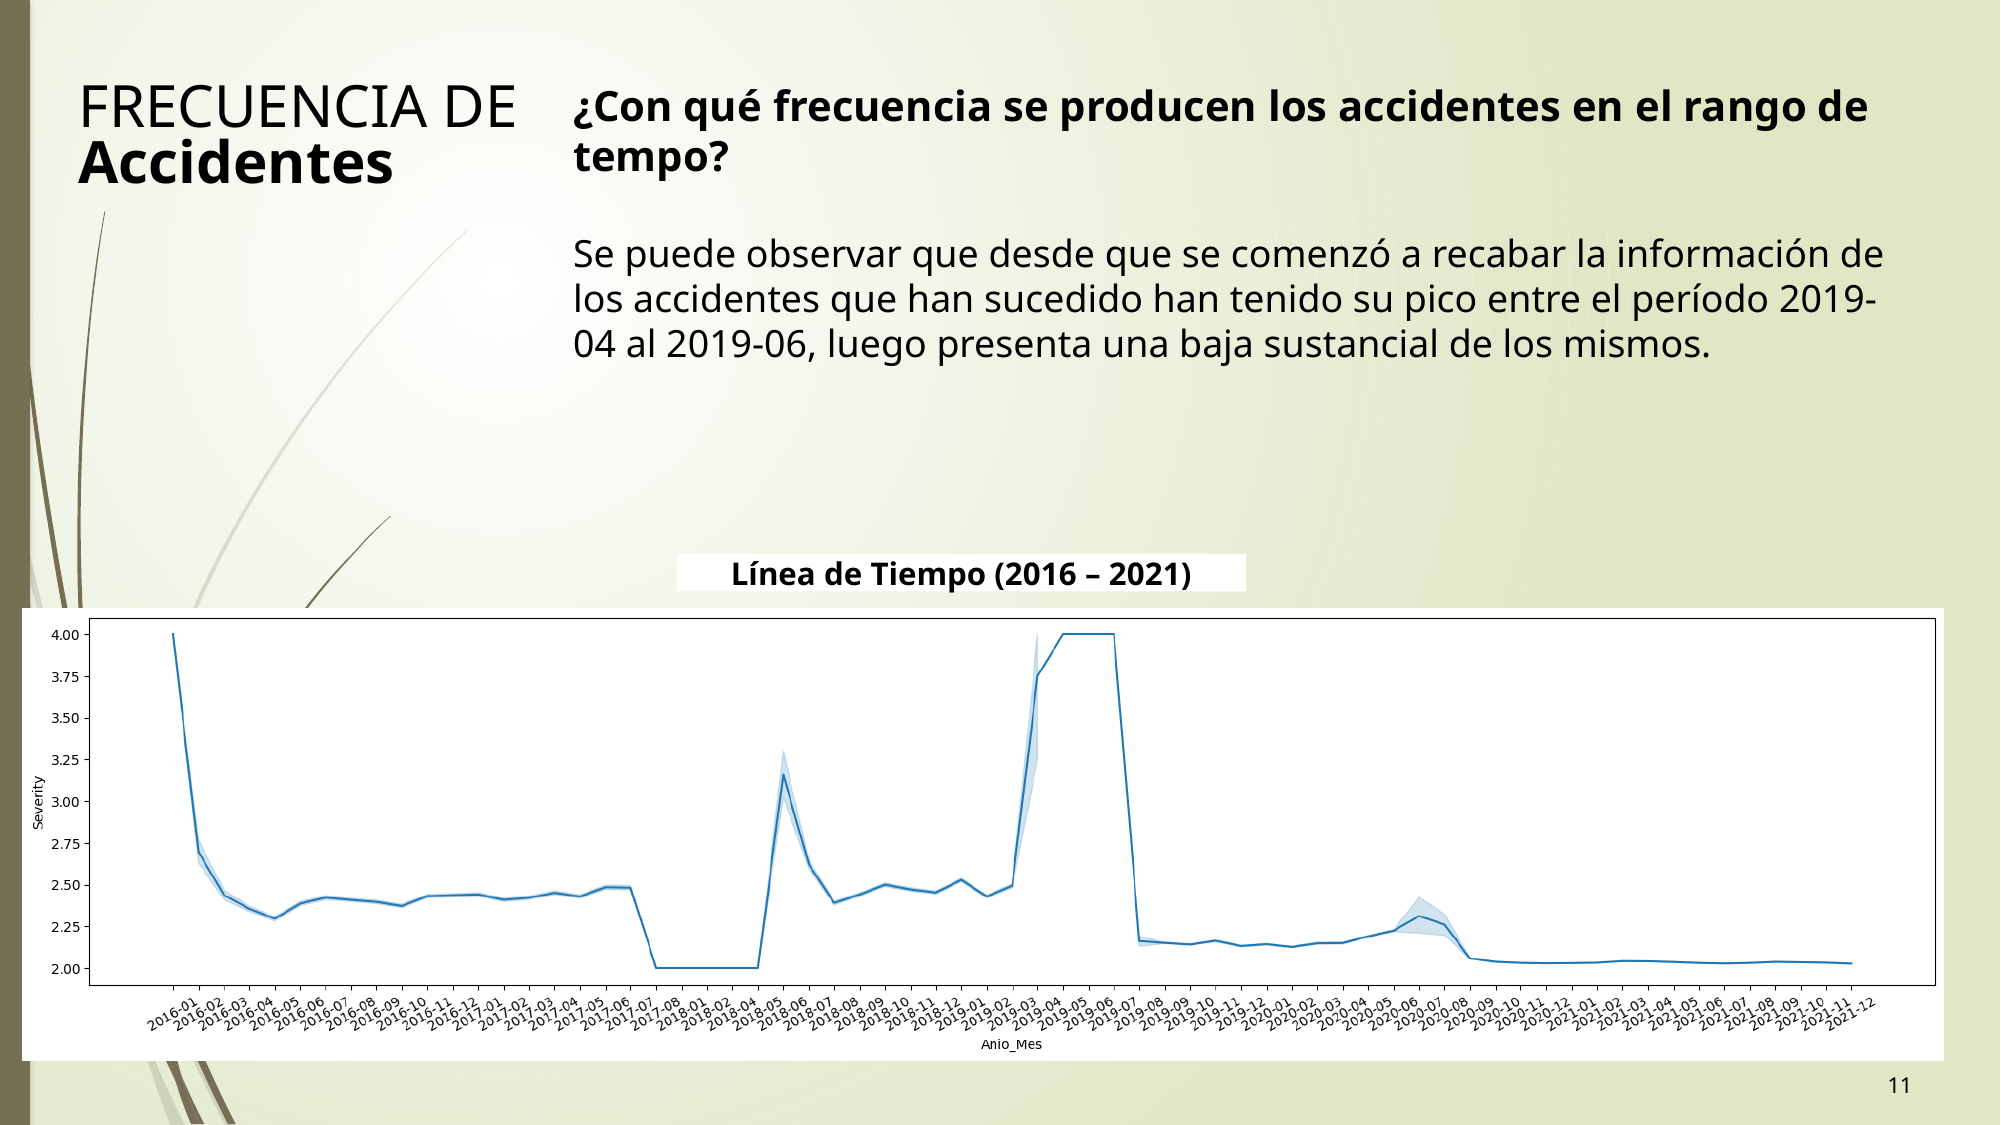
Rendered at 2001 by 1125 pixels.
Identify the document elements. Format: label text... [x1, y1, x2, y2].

picture [22, 607, 1944, 1061]
text_box Línea de Tiempo (2016 – 2021) [676, 553, 1246, 592]
text_box ¿Con qué frecuencia se producen los accidentes en el rango de tempo? Se puede observar que desde que se comenzó a recabar la información de los accidentes que han sucedido han tenido su pico entre el período 2019-04 al 2019-06, luego presenta una baja sustancial de los mismos. [558, 72, 1934, 354]
text_box FRECUENCIA DE Accidentes [78, 83, 525, 196]
text_box 11 [1887, 1069, 2000, 1104]
